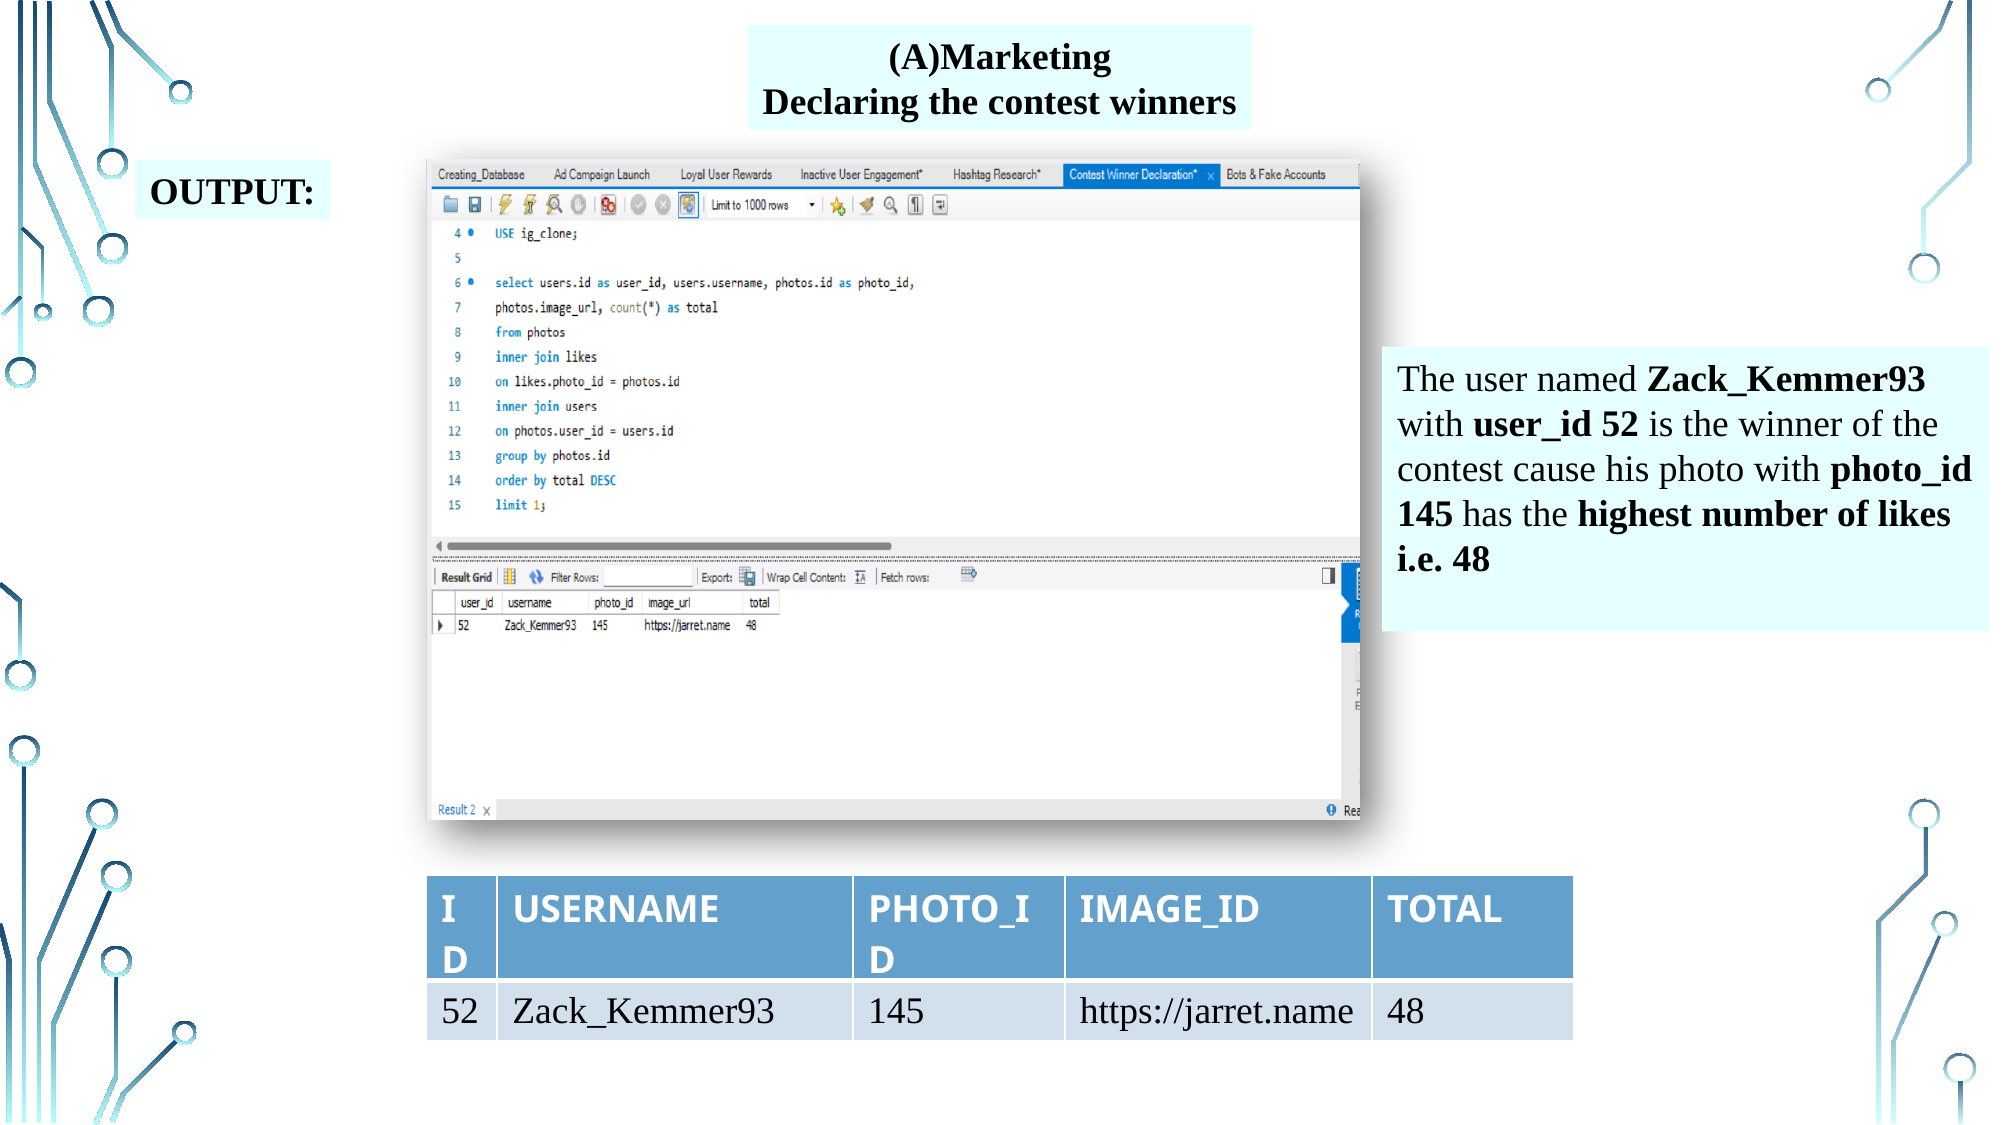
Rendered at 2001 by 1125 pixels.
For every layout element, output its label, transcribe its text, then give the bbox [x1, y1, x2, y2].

text_box OUTPUT: [134, 159, 331, 220]
table_header IMAGE_ID [1066, 876, 1371, 978]
text_box The user named Zack_Kemmer93 with user_id 52 is the winner of the contest cause his photo with photo_id 145 has the highest number of likes i.e. 48 [1382, 346, 1990, 632]
table_header ID [427, 876, 496, 978]
text_box (A)Marketing Declaring the contest winners [747, 24, 1253, 130]
table_cell Zack_Kemmer93 [498, 983, 852, 1040]
table_cell https://jarret.name [1066, 983, 1371, 1040]
table_header TOTAL [1373, 876, 1573, 978]
table_cell 145 [854, 983, 1064, 1040]
table_header USERNAME [498, 876, 852, 978]
table_cell 52 [427, 983, 496, 1040]
table_header PHOTO_ID [854, 876, 1064, 978]
picture [425, 159, 1361, 820]
table_cell 48 [1373, 983, 1573, 1040]
